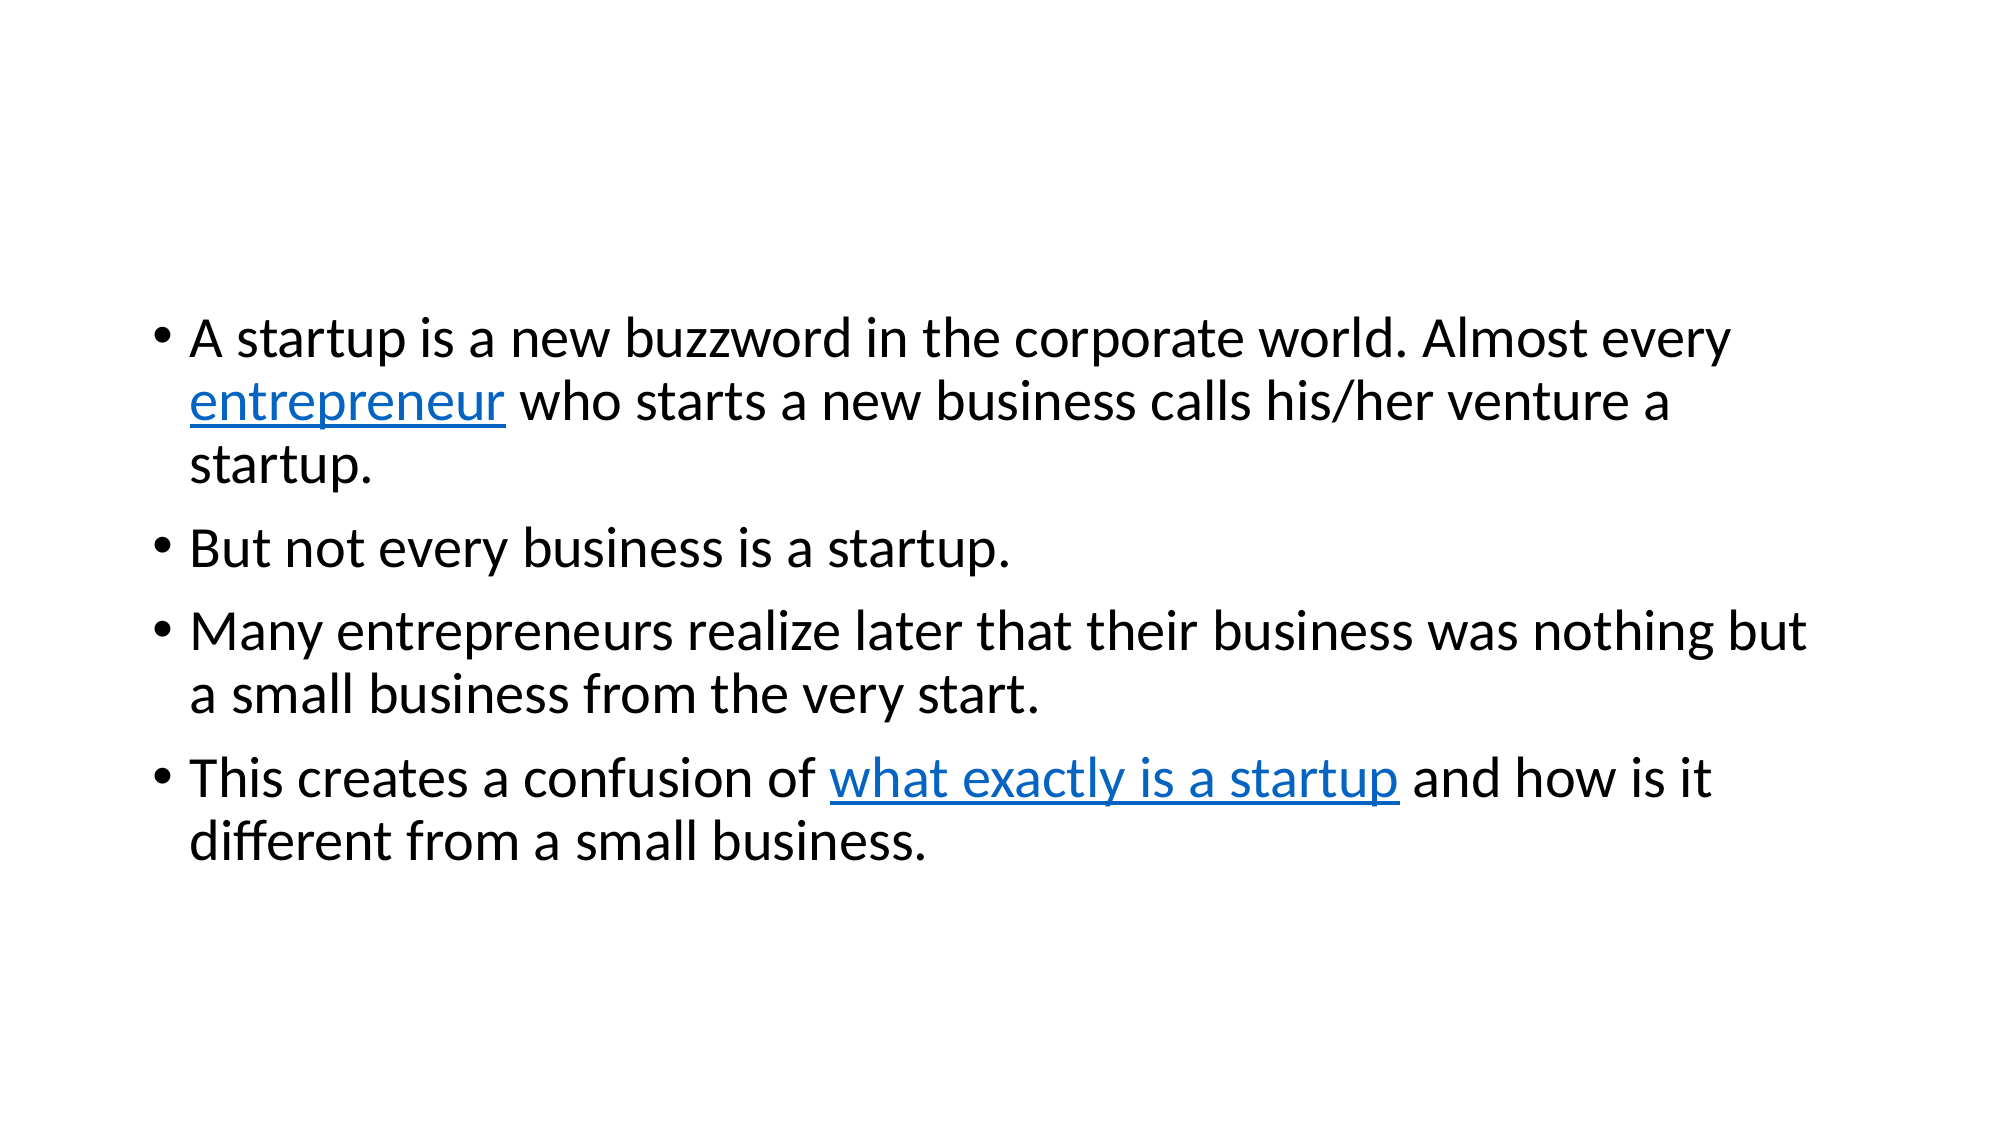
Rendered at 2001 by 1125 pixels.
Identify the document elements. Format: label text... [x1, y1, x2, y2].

list A startup is a new buzzword in the corporate world. Almost every entrepreneur who starts a new business calls his/her venture a startup. But not every business is a startup. Many entrepreneurs realize later that their business was nothing but a small business from the very start. This creates a confusion of what exactly is a startup and how is it different from a small business. [137, 299, 1863, 1014]
